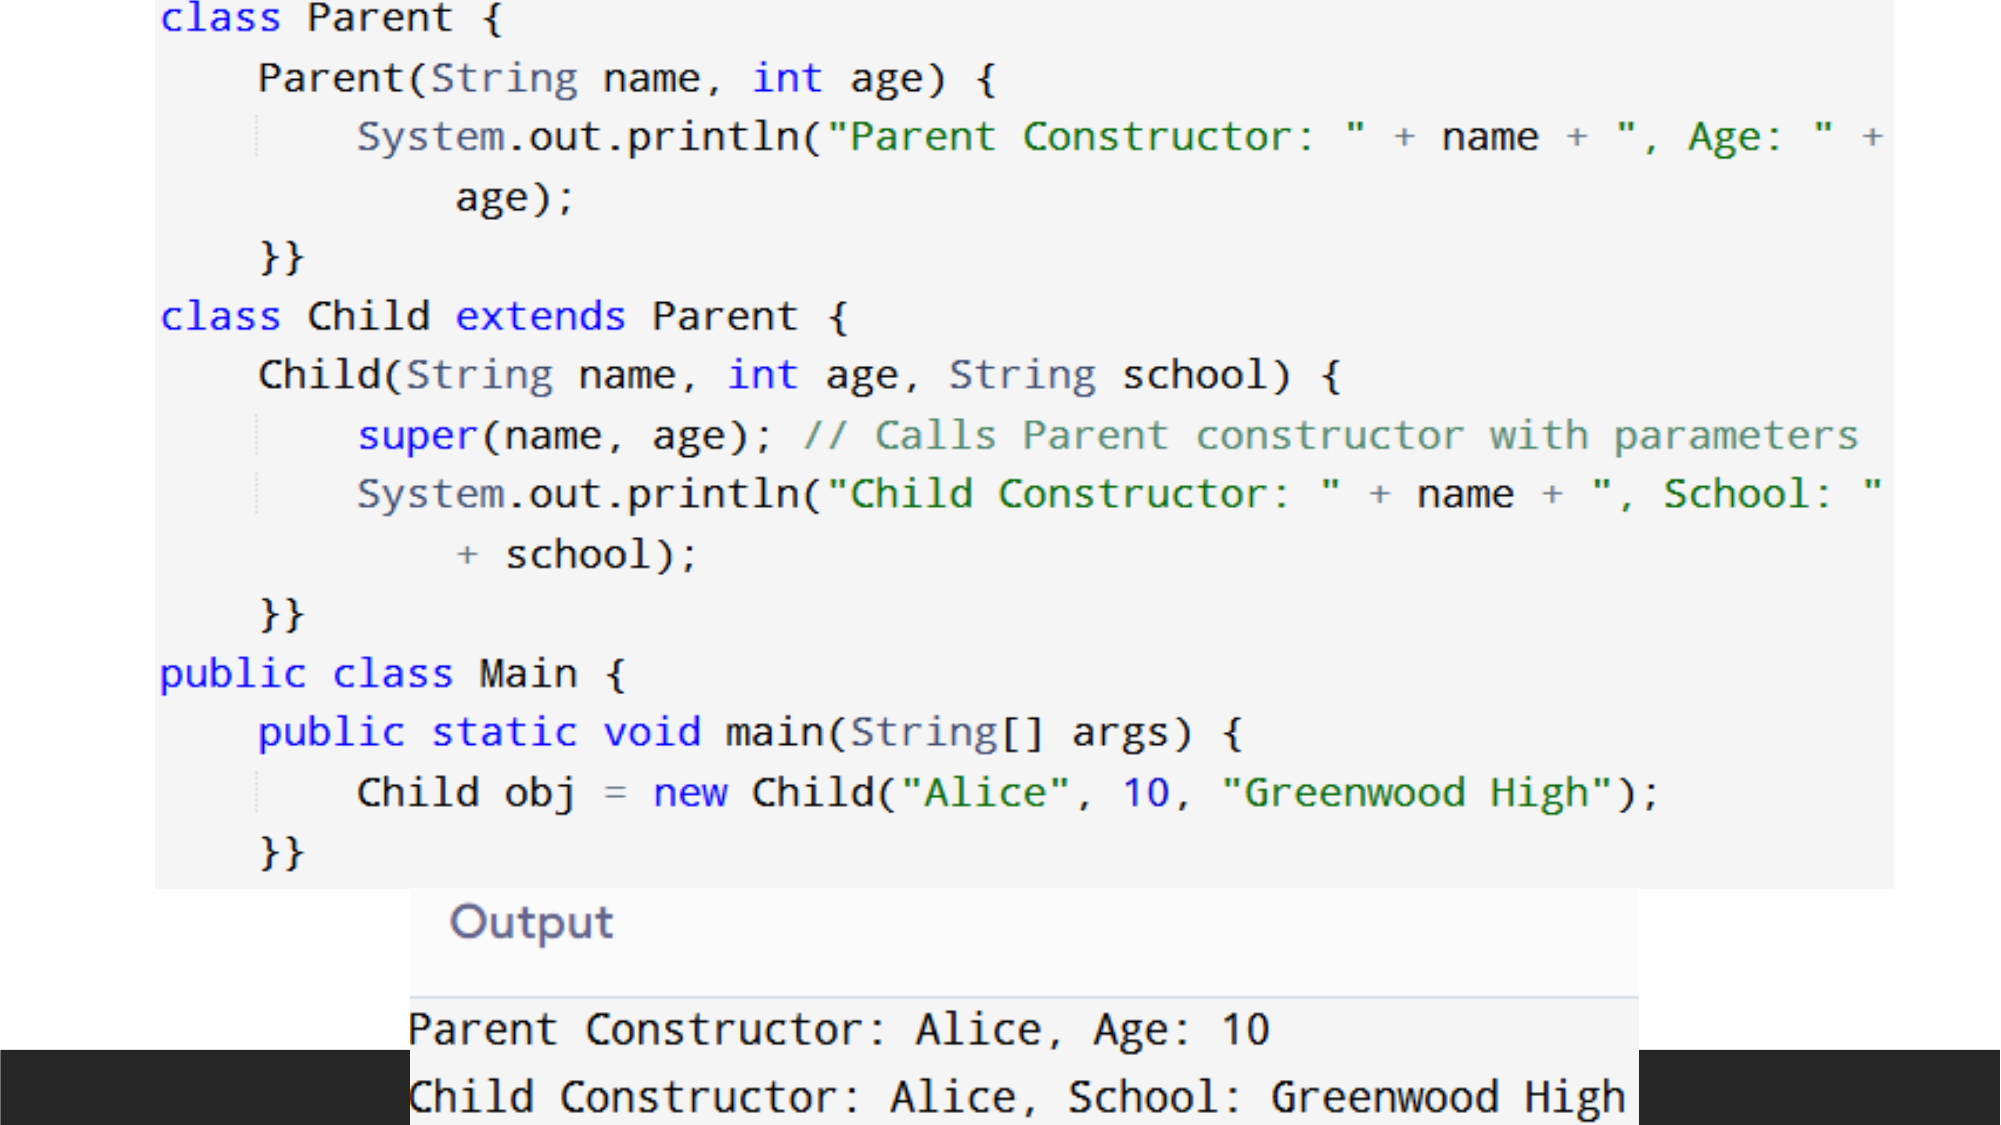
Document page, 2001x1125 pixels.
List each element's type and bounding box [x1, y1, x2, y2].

picture [155, 0, 1894, 1125]
